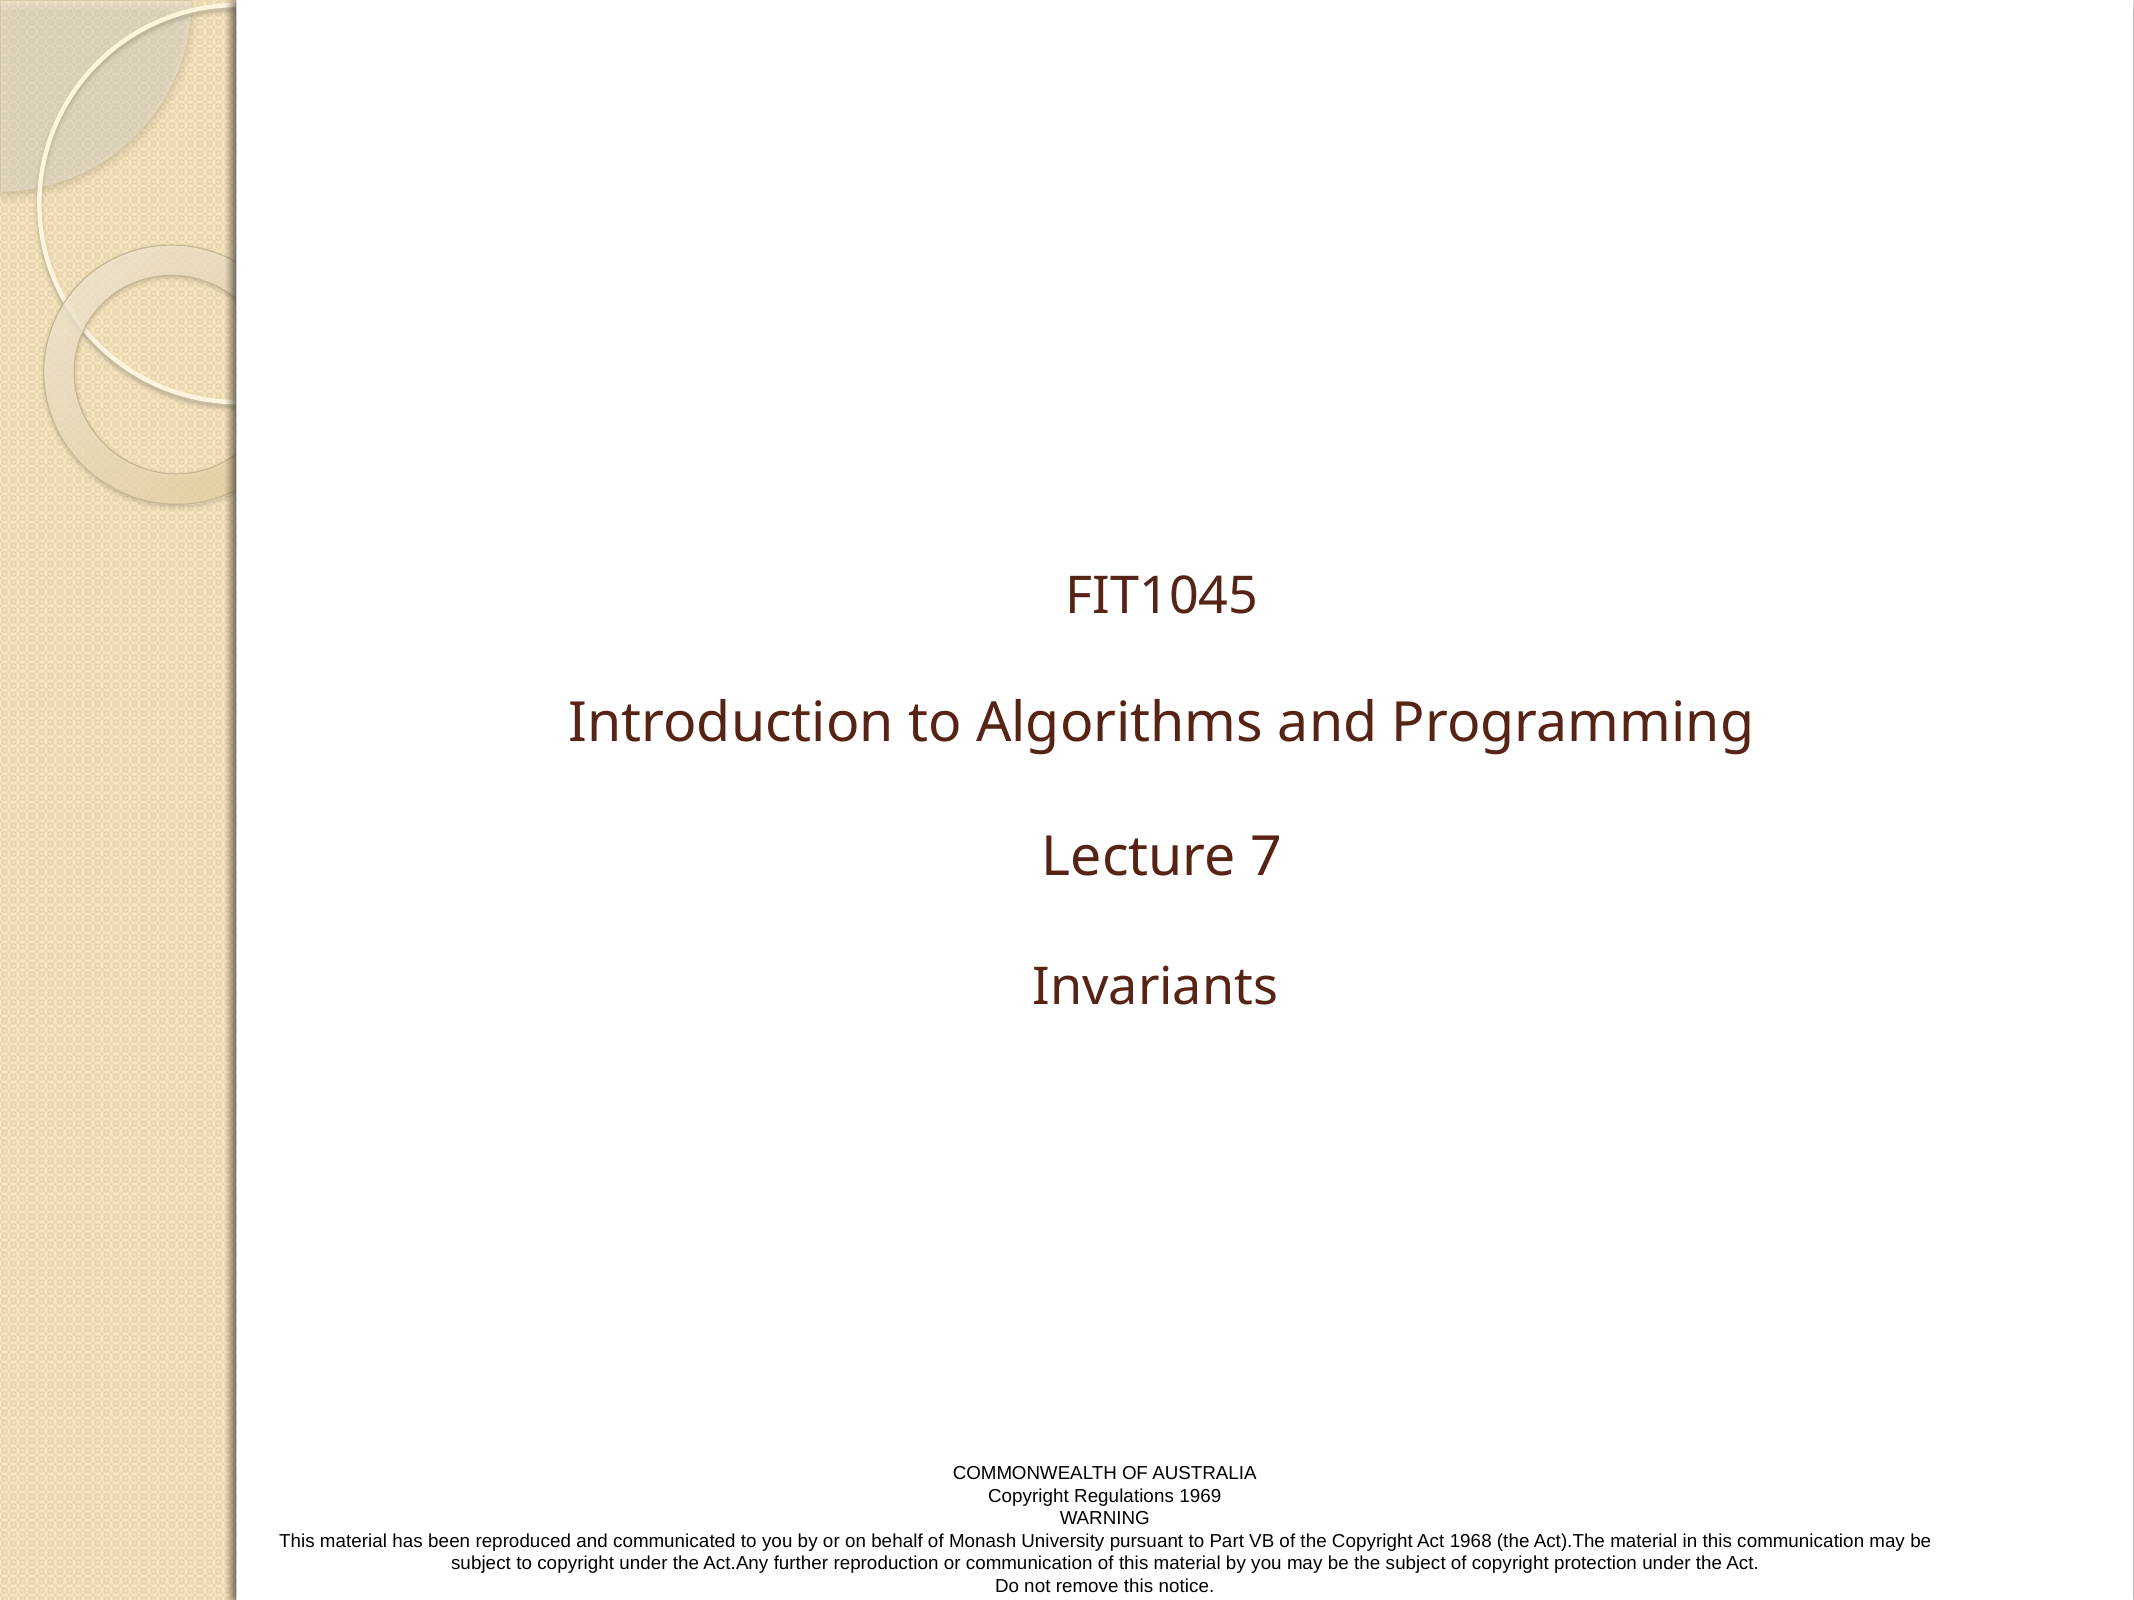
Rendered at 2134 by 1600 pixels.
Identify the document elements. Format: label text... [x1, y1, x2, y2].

text_box COMMONWEALTH OF AUSTRALIA Copyright Regulations 1969 WARNING This material has been reproduced and communicated to you by or on behalf of Monash University pursuant to Part VB of the Copyright Act 1968 (the Act).The material in this communication may be subject to copyright under the Act.Any further reproduction or communication of this material by you may be the subject of copyright protection under the Act. Do not remove this notice. [259, 1454, 1950, 1596]
title FIT1045 Introduction to Algorithms and Programming Lecture 7 Invariants [189, 551, 2134, 1025]
